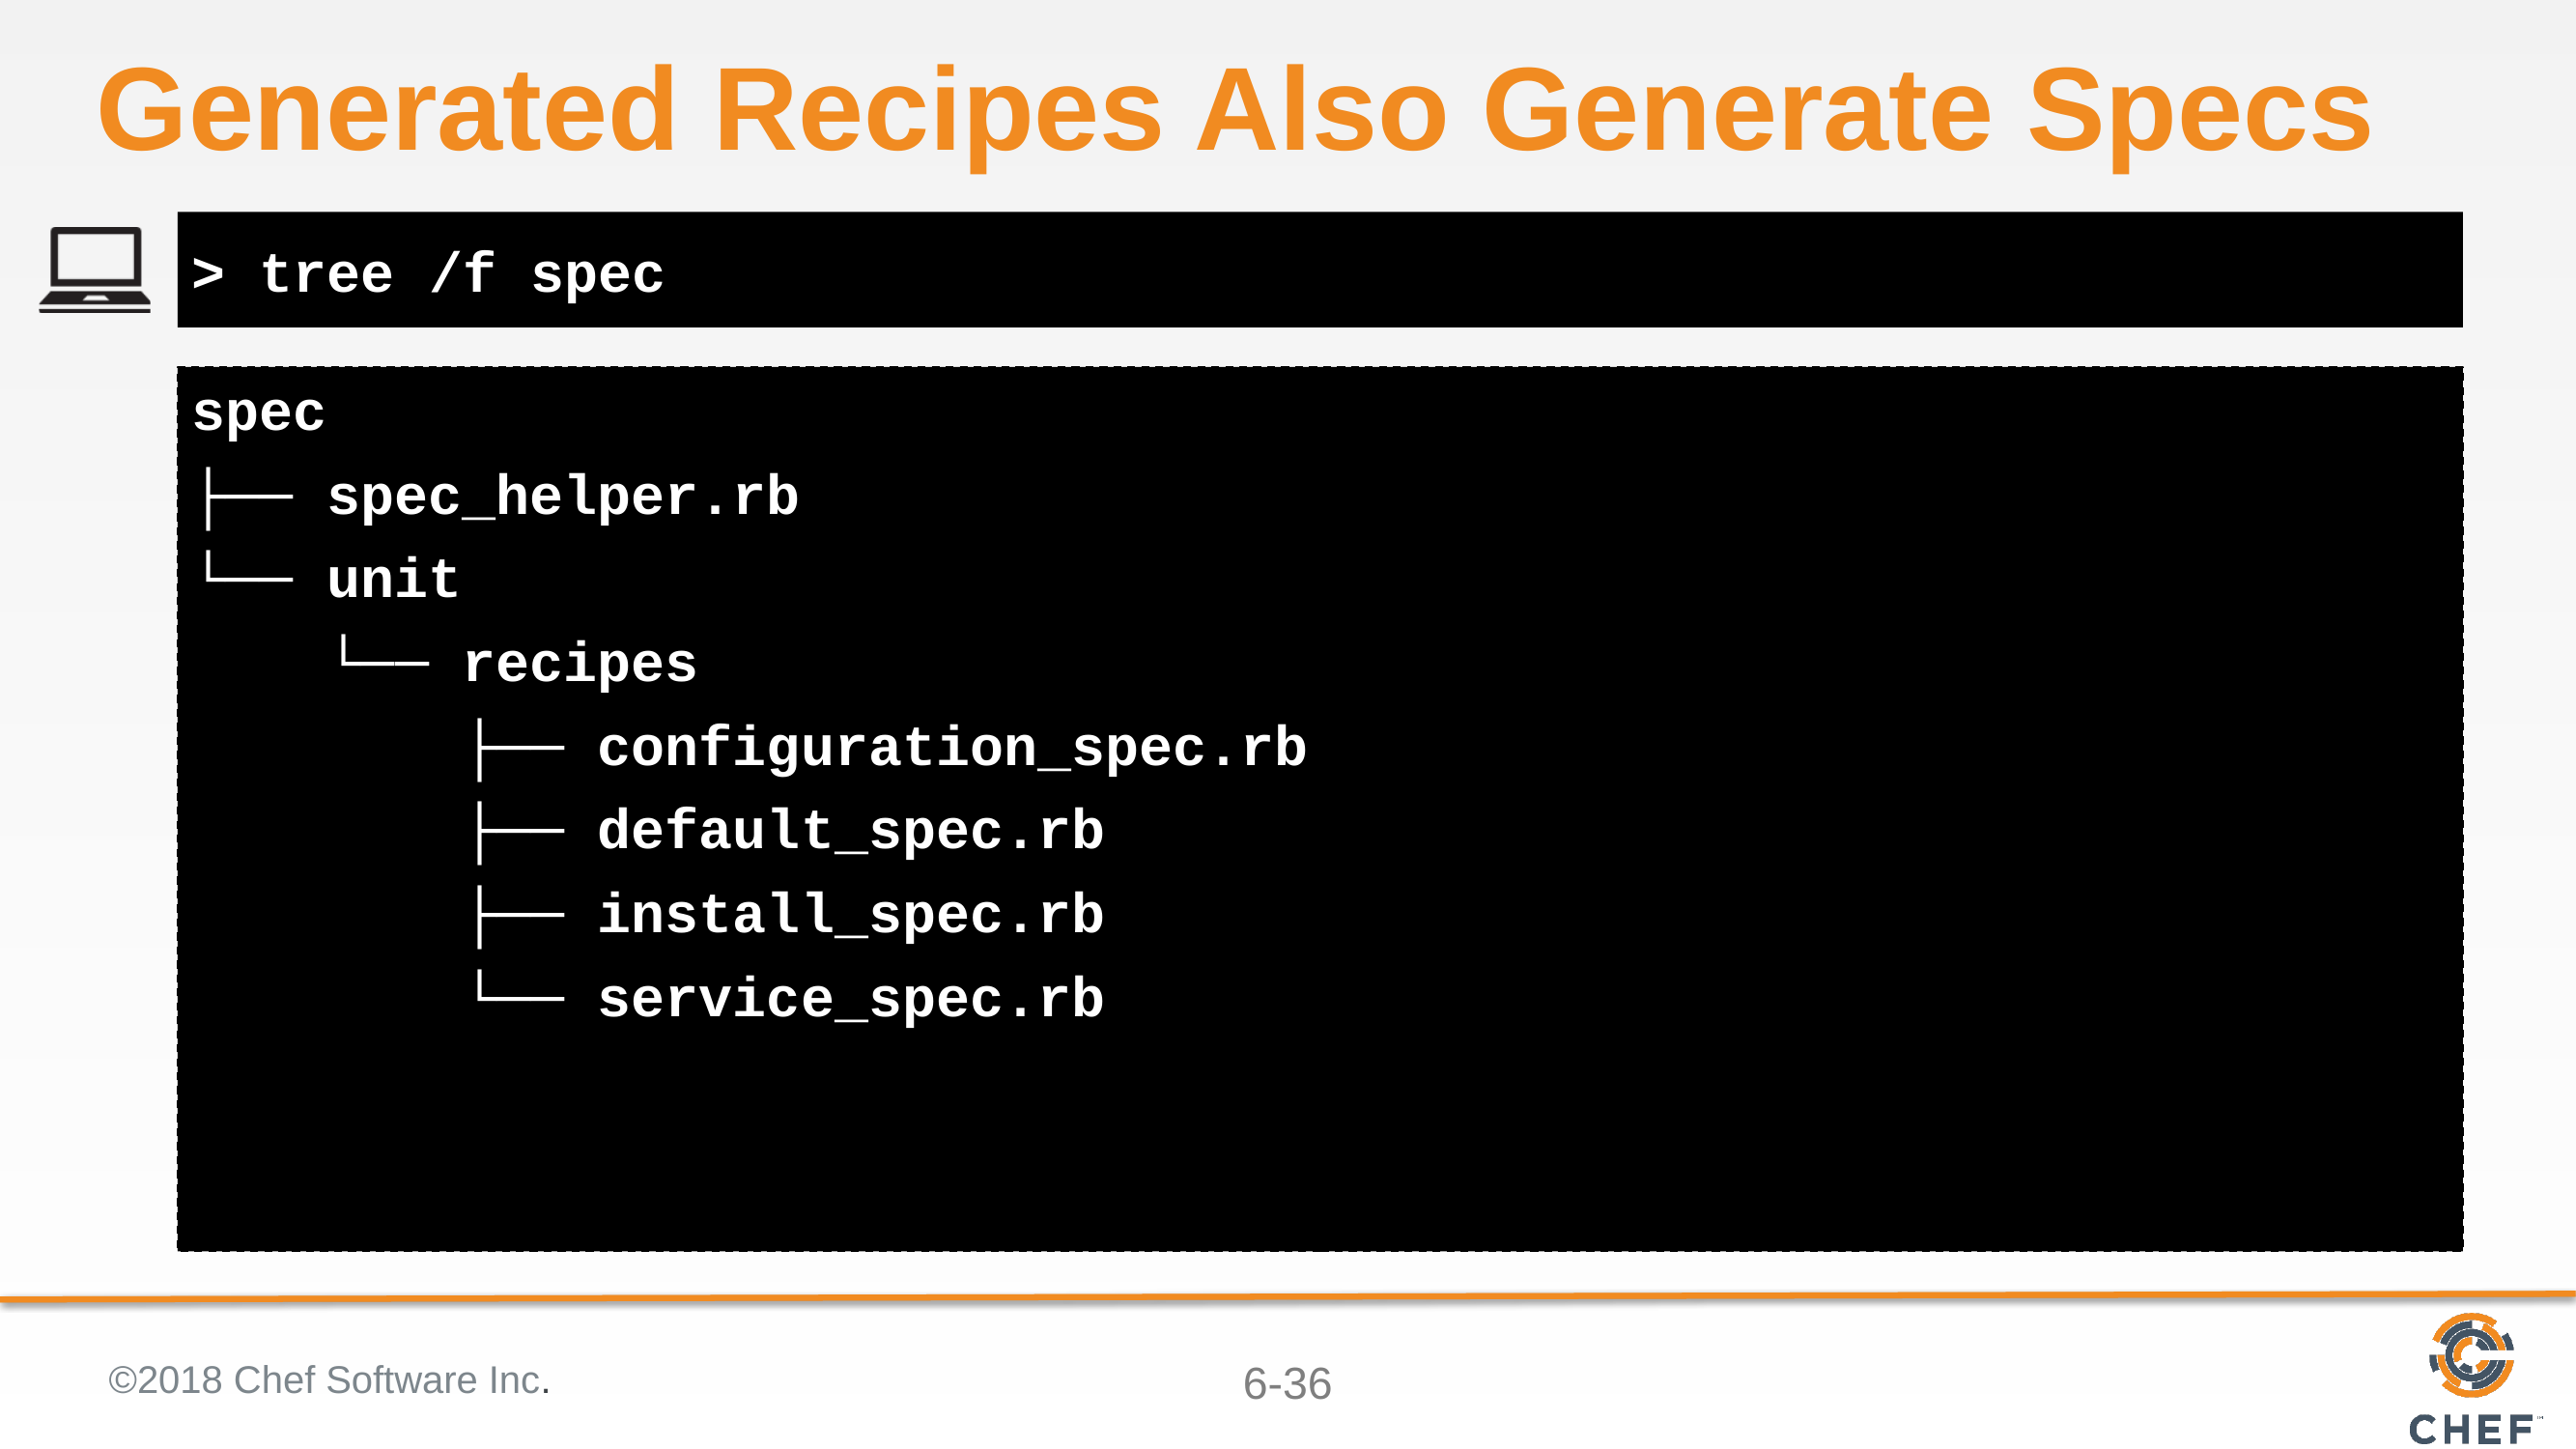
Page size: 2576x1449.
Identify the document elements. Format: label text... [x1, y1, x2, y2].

list > tree /f spec [177, 212, 2463, 327]
title Generated Recipes Also Generate Specs [96, 48, 2463, 180]
list spec ├── spec_helper.rb └── unit └── recipes ├── configuration_spec.rb ├── default_spec.rb ├── install_spec.rb └── service_spec.rb [177, 366, 2464, 1252]
picture [2399, 1297, 2551, 1449]
